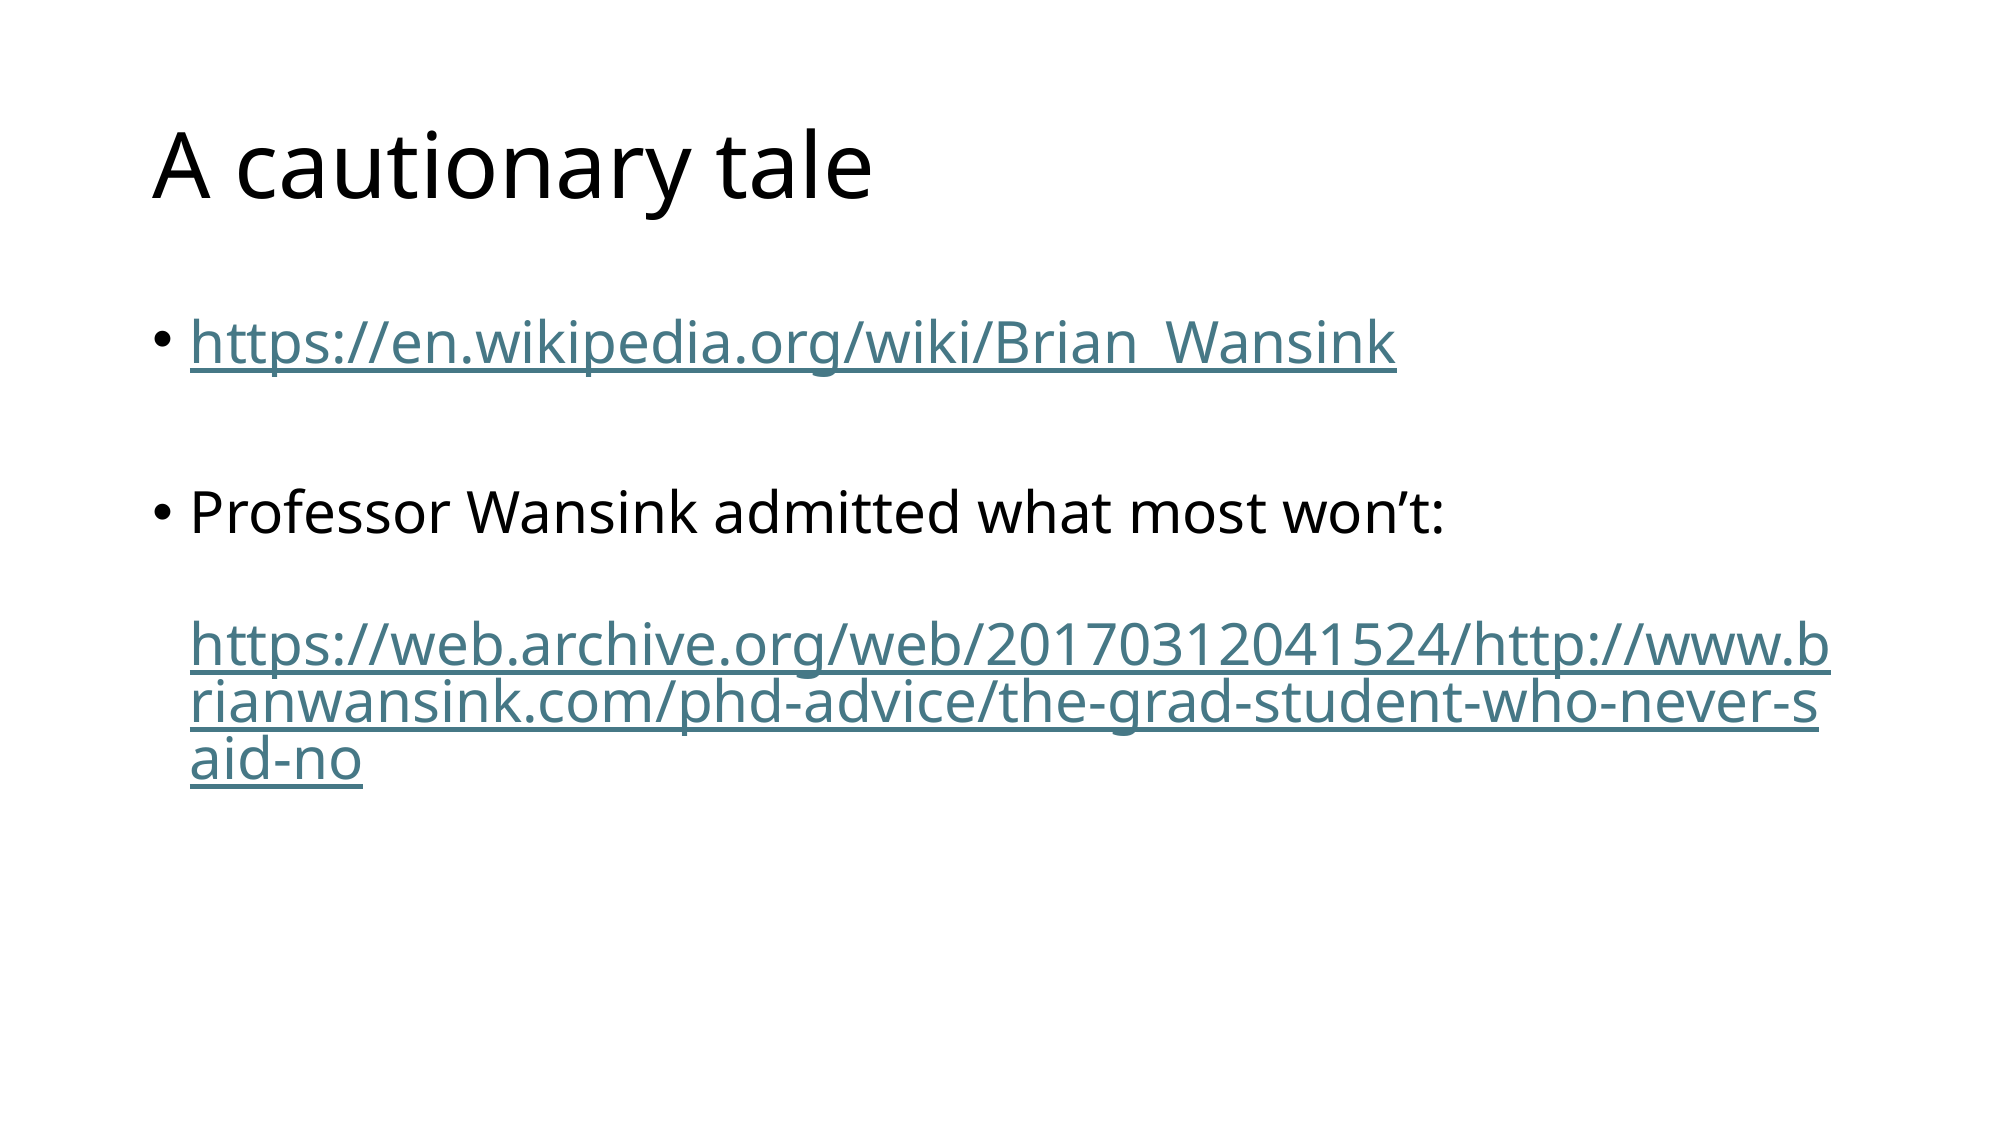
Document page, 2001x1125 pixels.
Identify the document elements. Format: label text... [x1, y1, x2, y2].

title A cautionary tale [137, 59, 1863, 278]
list https://en.wikipedia.org/wiki/Brian_Wansink Professor Wansink admitted what most won’t: https://web.archive.org/web/20170312041524/http://www.brianwansink.com/phd-advice/the-grad-student-who-never-said-no [137, 299, 1863, 1014]
